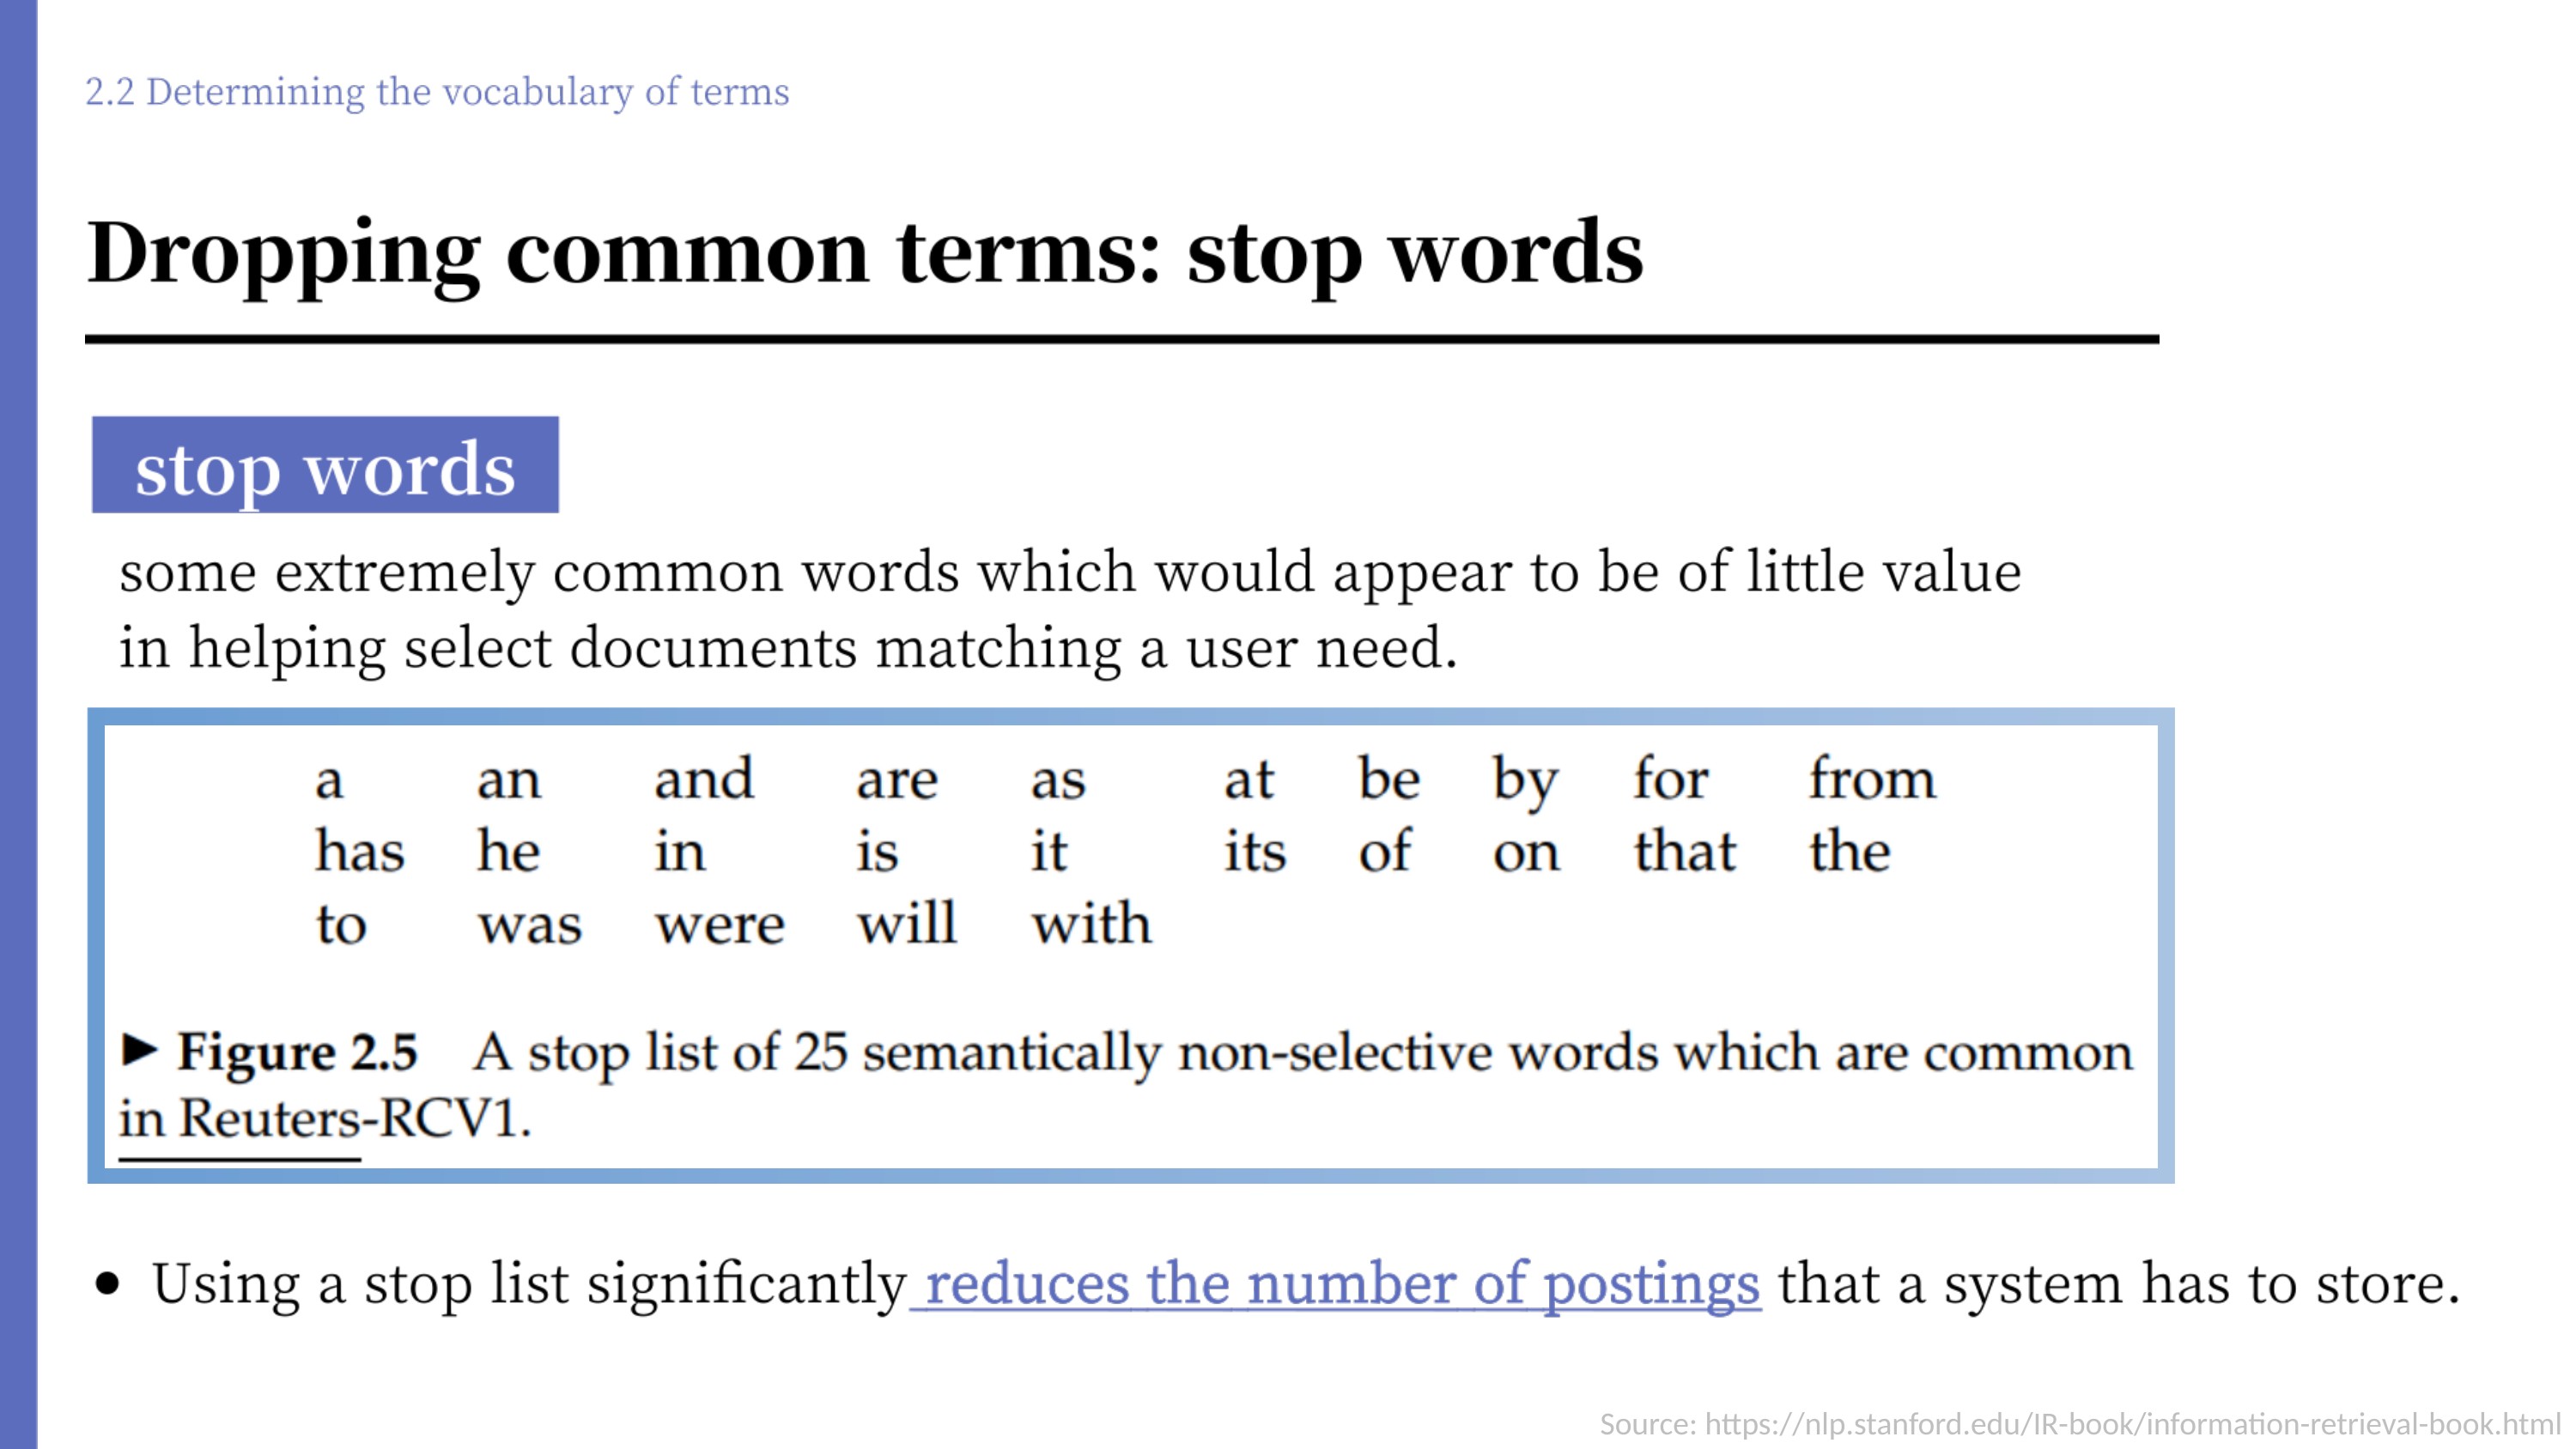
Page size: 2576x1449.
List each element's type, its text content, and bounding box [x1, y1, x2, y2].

picture [0, 0, 2518, 1449]
text_box Source: https://nlp.stanford.edu/IR-book/information-retrieval-book.html [1513, 1396, 2576, 1448]
